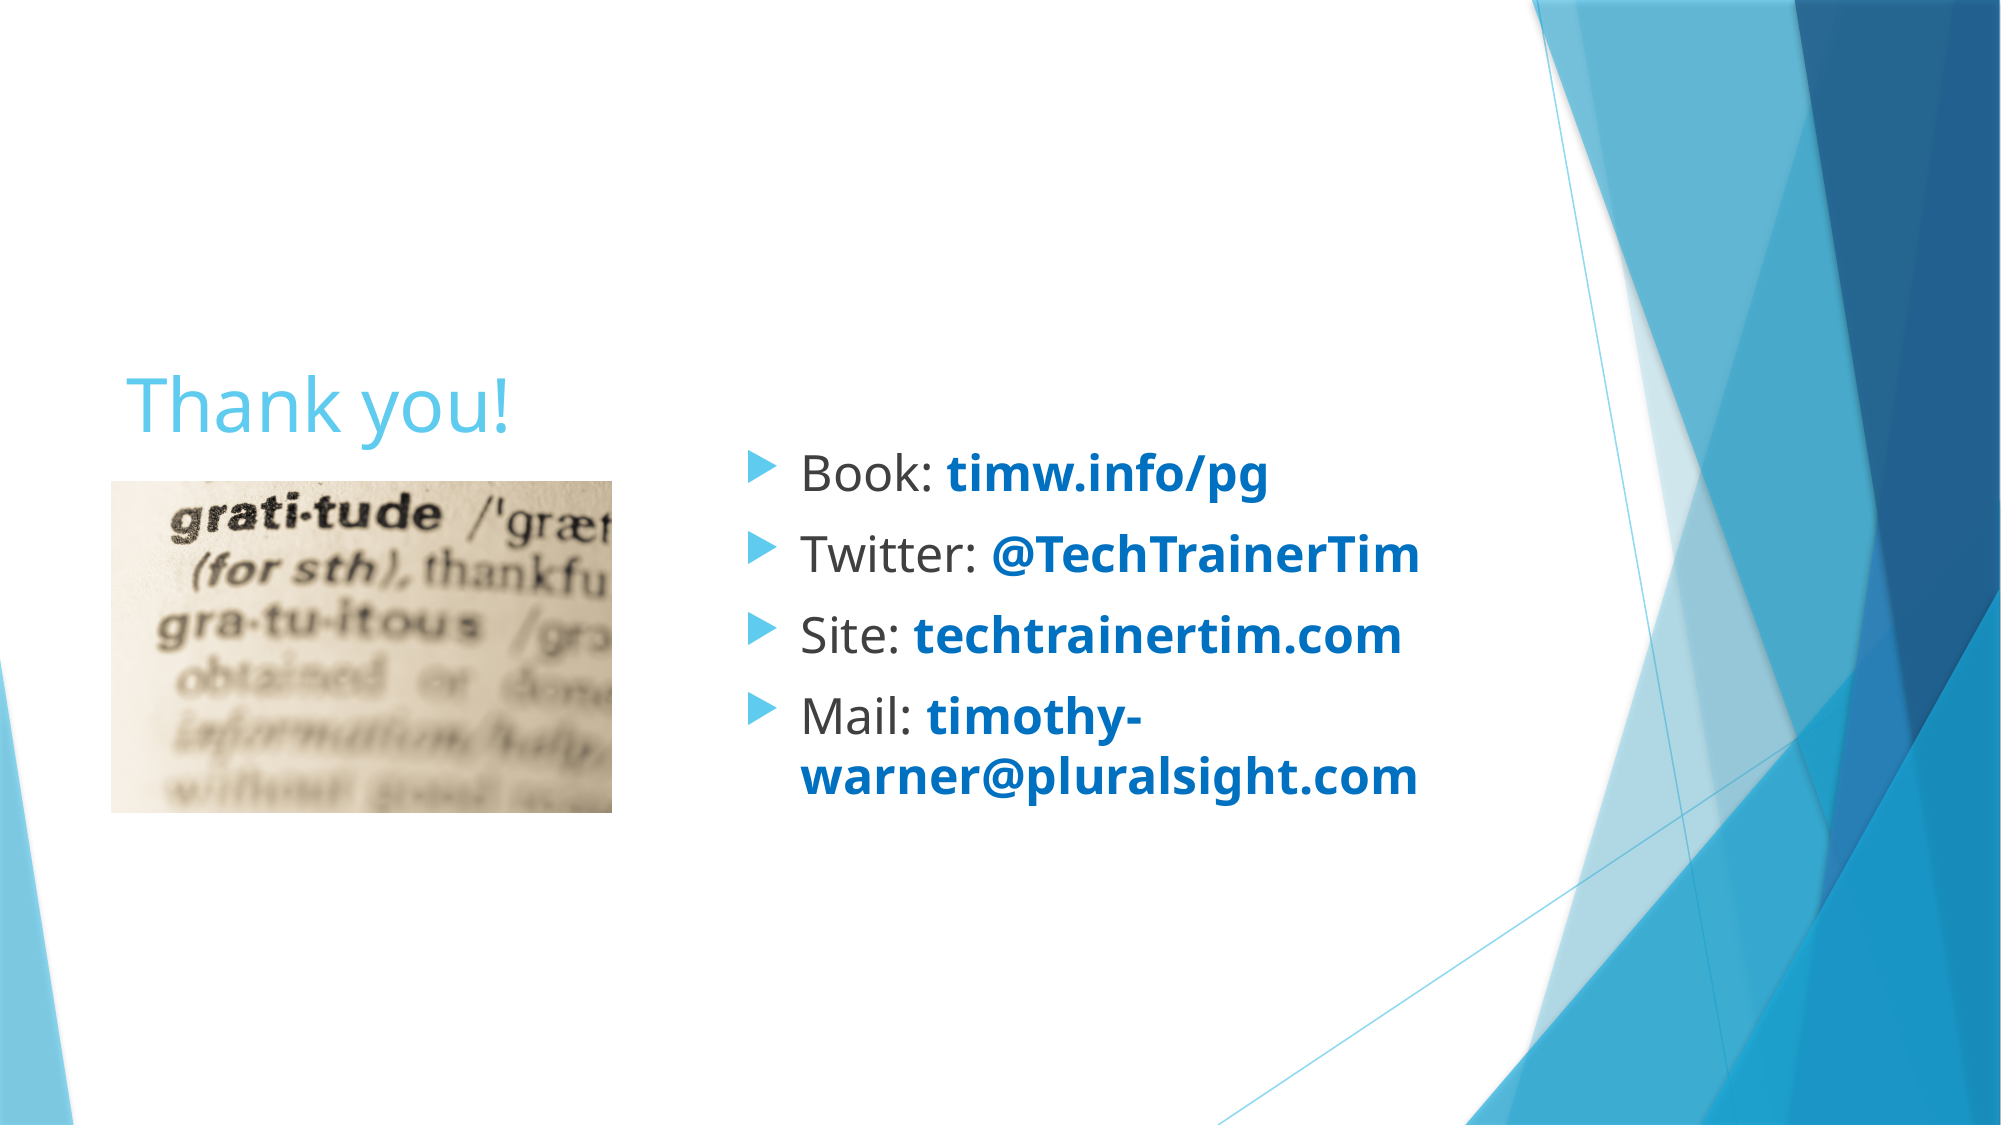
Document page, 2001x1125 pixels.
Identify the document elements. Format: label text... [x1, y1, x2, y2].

list Book: timw.info/pg Twitter: @TechTrainerTim Site: techtrainertim.com Mail: timothy-warner@pluralsight.com [729, 434, 1765, 1068]
title Thank you! [111, 245, 744, 456]
picture [110, 480, 612, 813]
